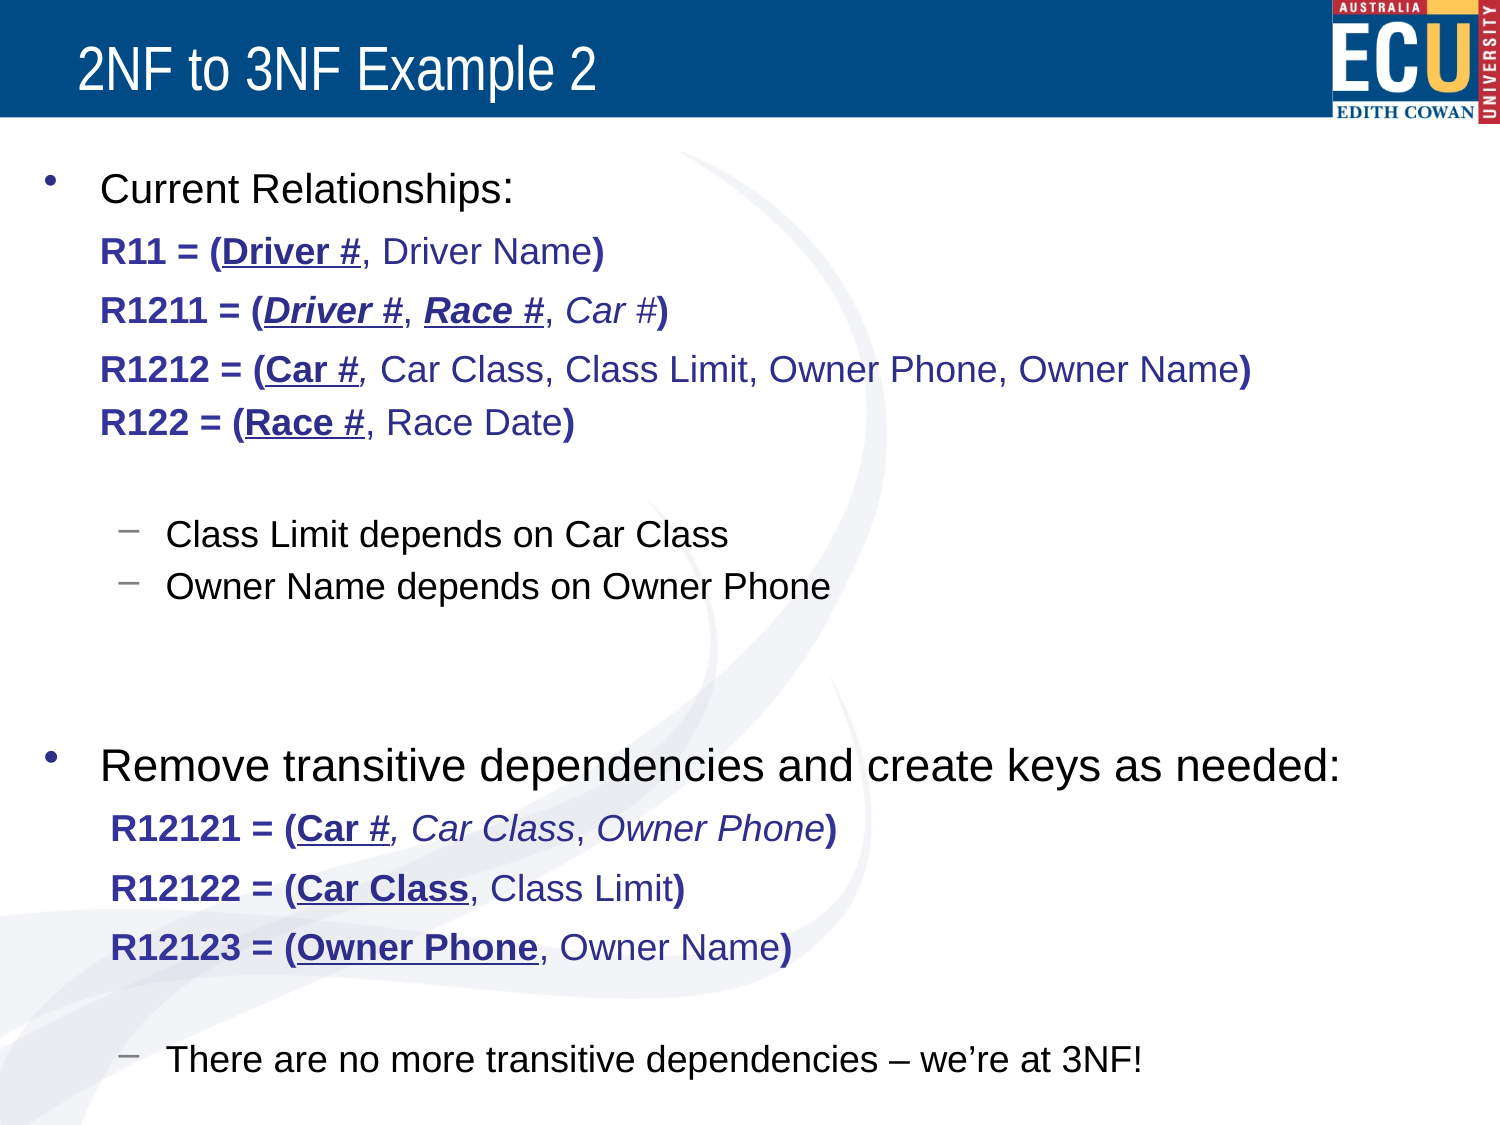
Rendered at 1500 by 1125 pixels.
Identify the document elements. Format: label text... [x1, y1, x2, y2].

picture [1333, 0, 1500, 124]
picture [0, 127, 925, 1125]
title 2NF to 3NF Example 2 [62, 0, 1326, 131]
list Current Relationships: R11 = (Driver #, Driver Name) R1211 = (Driver #, Race #, Car #) R1212 = (Car #, Car Class, Class Limit, Owner Phone, Owner Name) R122 = (Race #, Race Date) Class Limit depends on Car Class Owner Name depends on Owner Phone Remove transitive dependencies and create keys as needed: R12121 = (Car #, Car Class, Owner Phone) R12122 = (Car Class, Class Limit) R12123 = (Owner Phone, Owner Name) There are no more transitive dependencies – we’re at 3NF! [28, 149, 1476, 1088]
